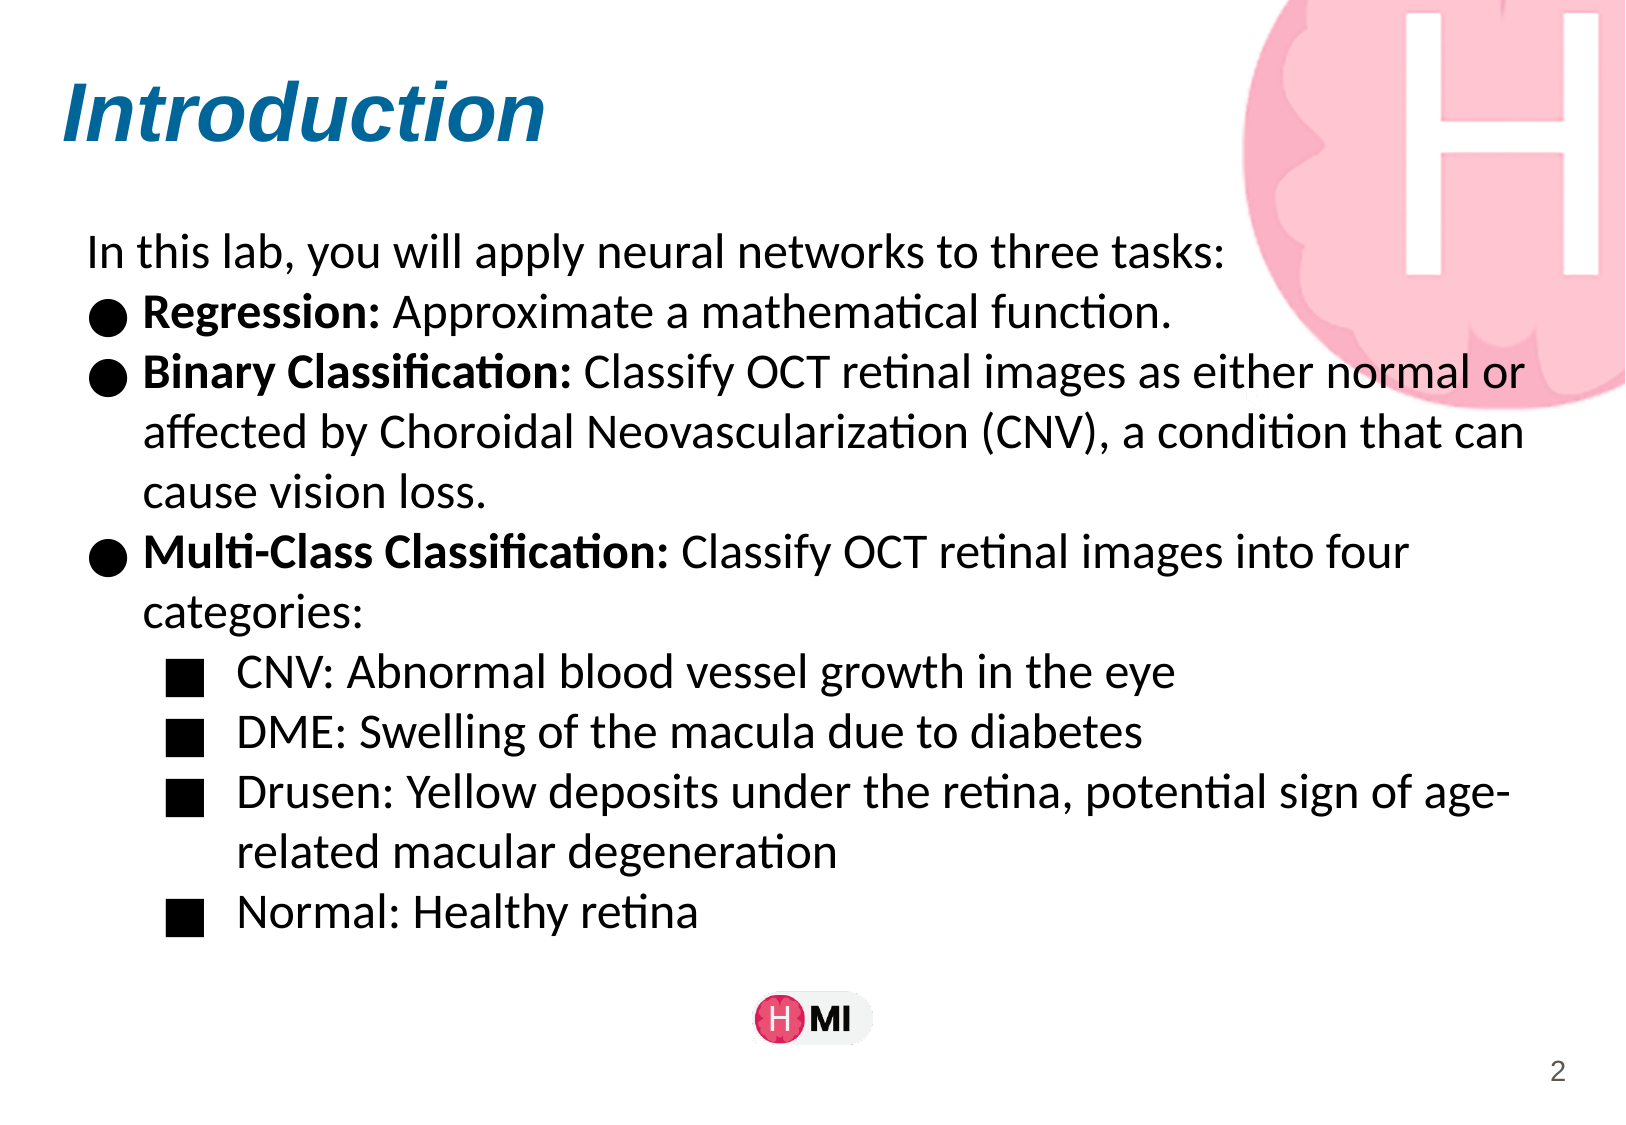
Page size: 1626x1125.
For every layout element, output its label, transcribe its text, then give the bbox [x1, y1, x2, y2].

list In this lab, you will apply neural networks to three tasks: Regression: Approximate a mathematical function. Binary Classification: Classify OCT retinal images as either normal or affected by Choroidal Neovascularization (CNV), a condition that can cause vision loss. Multi-Class Classification: Classify OCT retinal images into four categories: CNV: Abnormal blood vessel growth in the eye DME: Swelling of the macula due to diabetes Drusen: Yellow deposits under the retina, potential sign of age-related macular degeneration Normal: Healthy retina [48, 219, 1578, 940]
picture [750, 989, 875, 1047]
picture [1237, 0, 1625, 421]
title Introduction [62, 57, 1563, 219]
slide_number 2 [1543, 1046, 1617, 1125]
